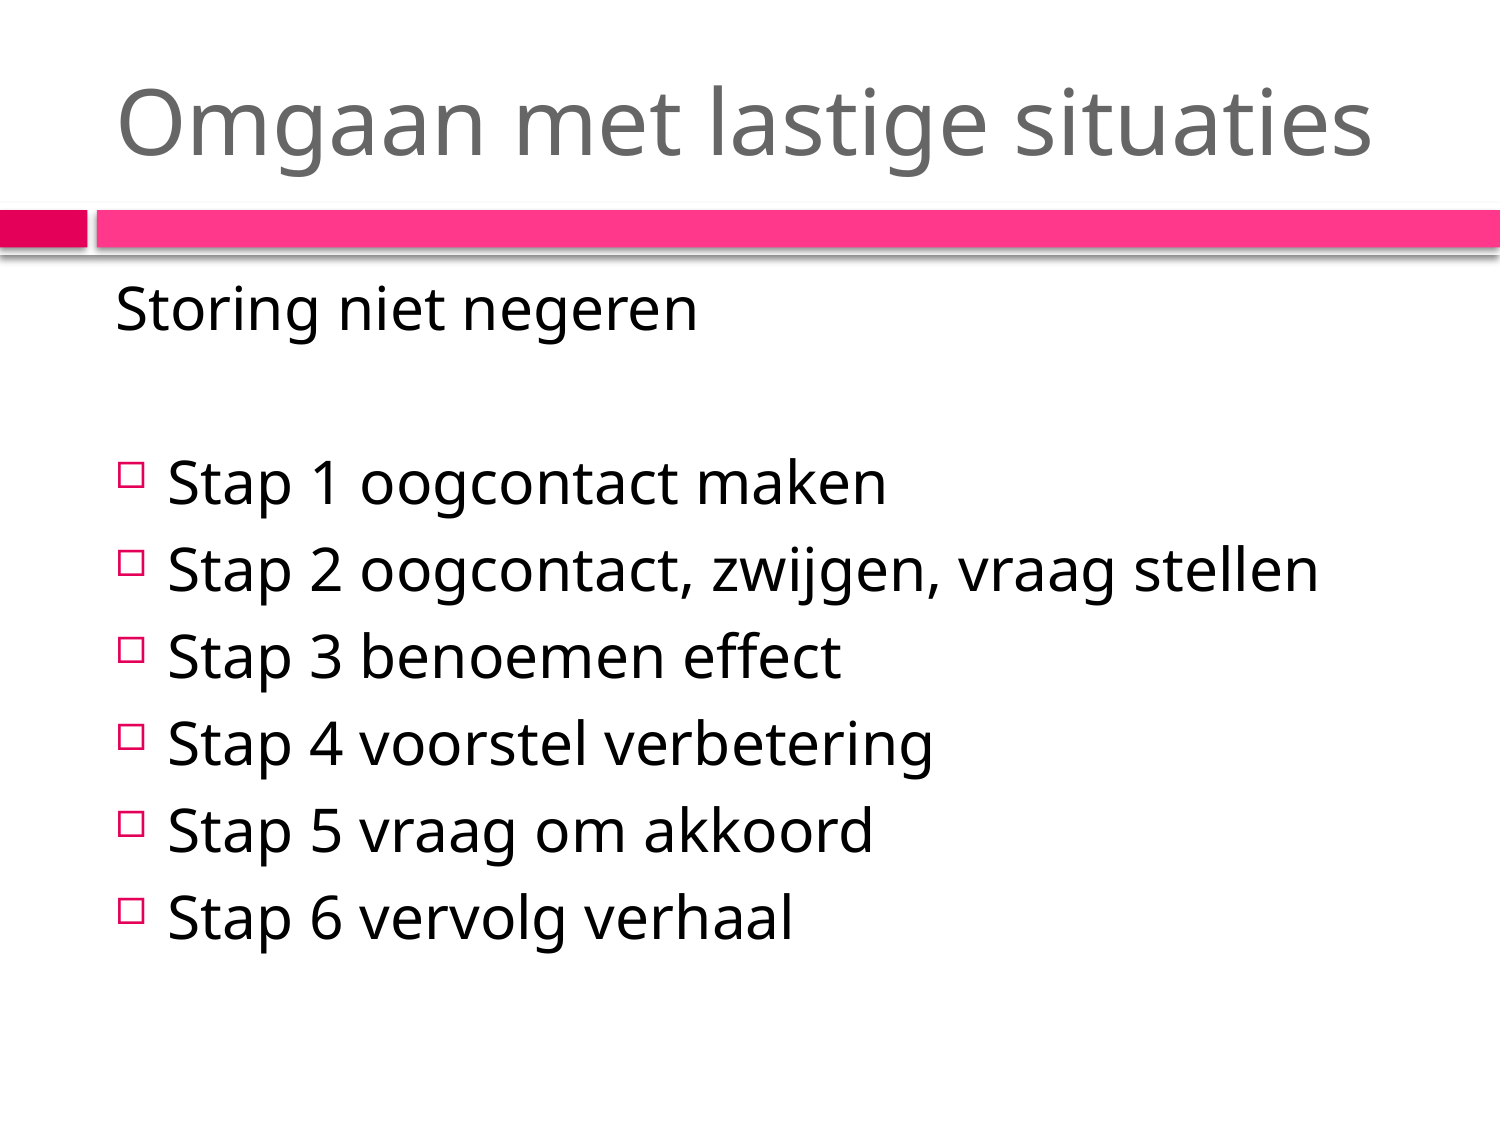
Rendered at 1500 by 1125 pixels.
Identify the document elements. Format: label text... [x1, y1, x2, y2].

title Omgaan met lastige situaties [100, 37, 1438, 200]
list Storing niet negeren Stap 1 oogcontact maken Stap 2 oogcontact, zwijgen, vraag stellen Stap 3 benoemen effect Stap 4 voorstel verbetering Stap 5 vraag om akkoord Stap 6 vervolg verhaal [100, 262, 1438, 1000]
